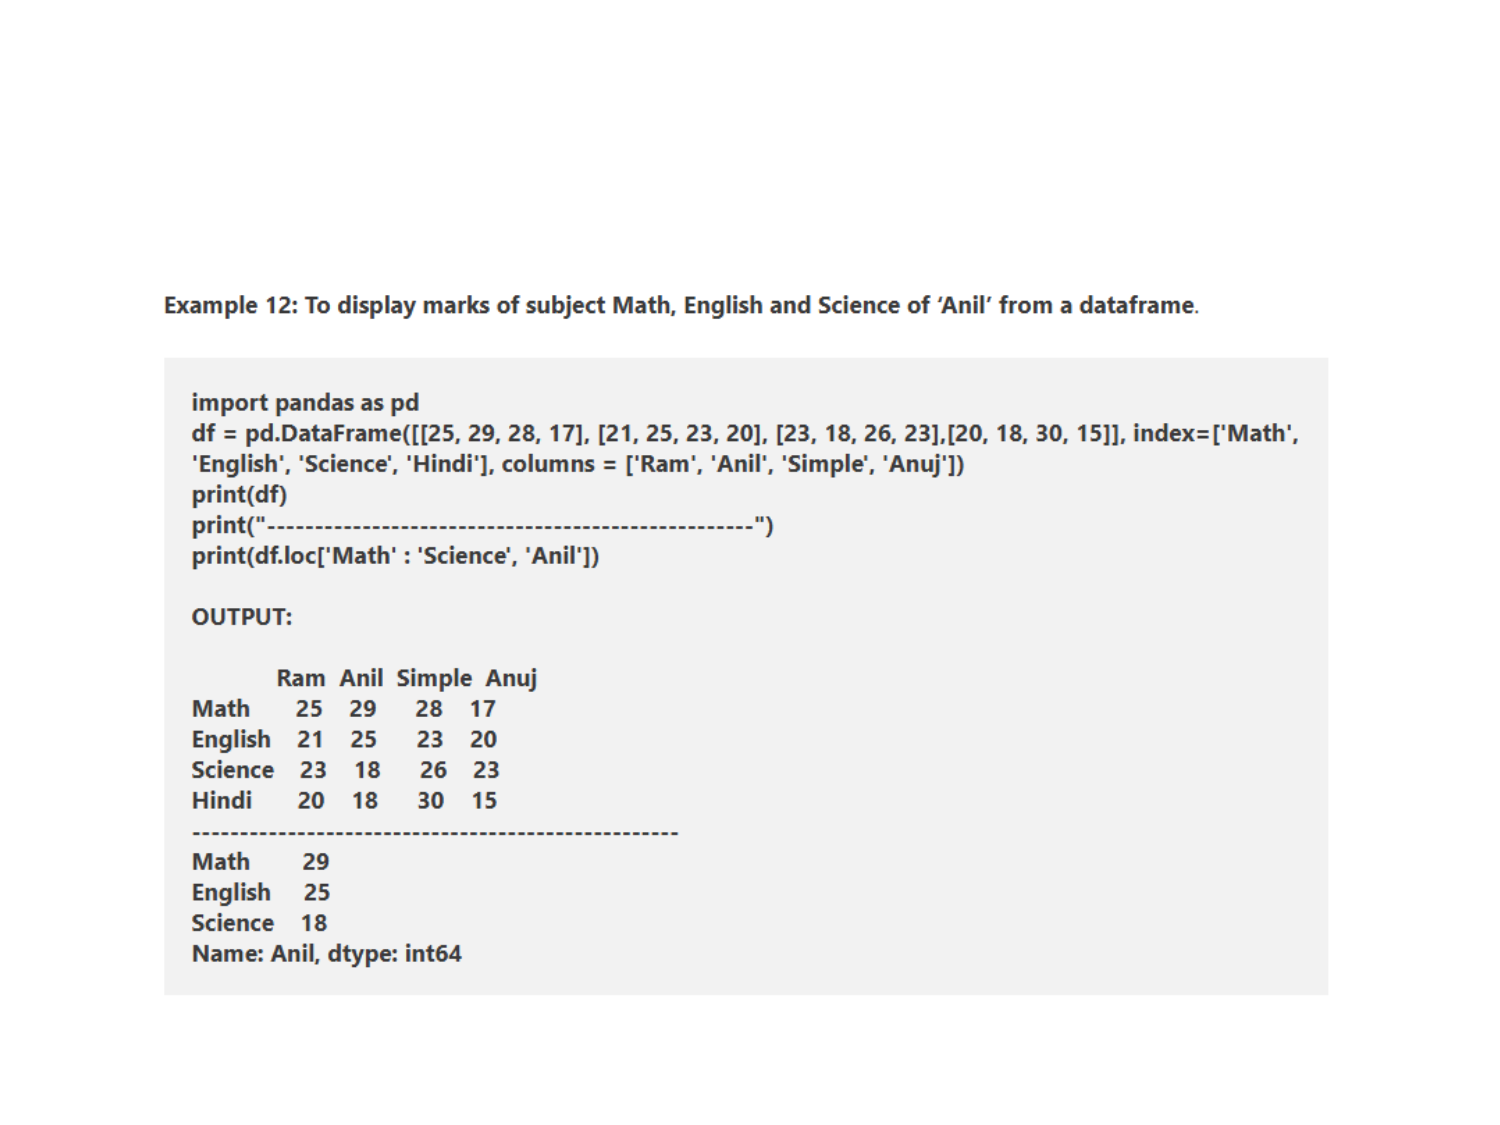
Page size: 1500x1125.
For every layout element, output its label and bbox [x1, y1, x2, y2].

list [151, 262, 1349, 1006]
